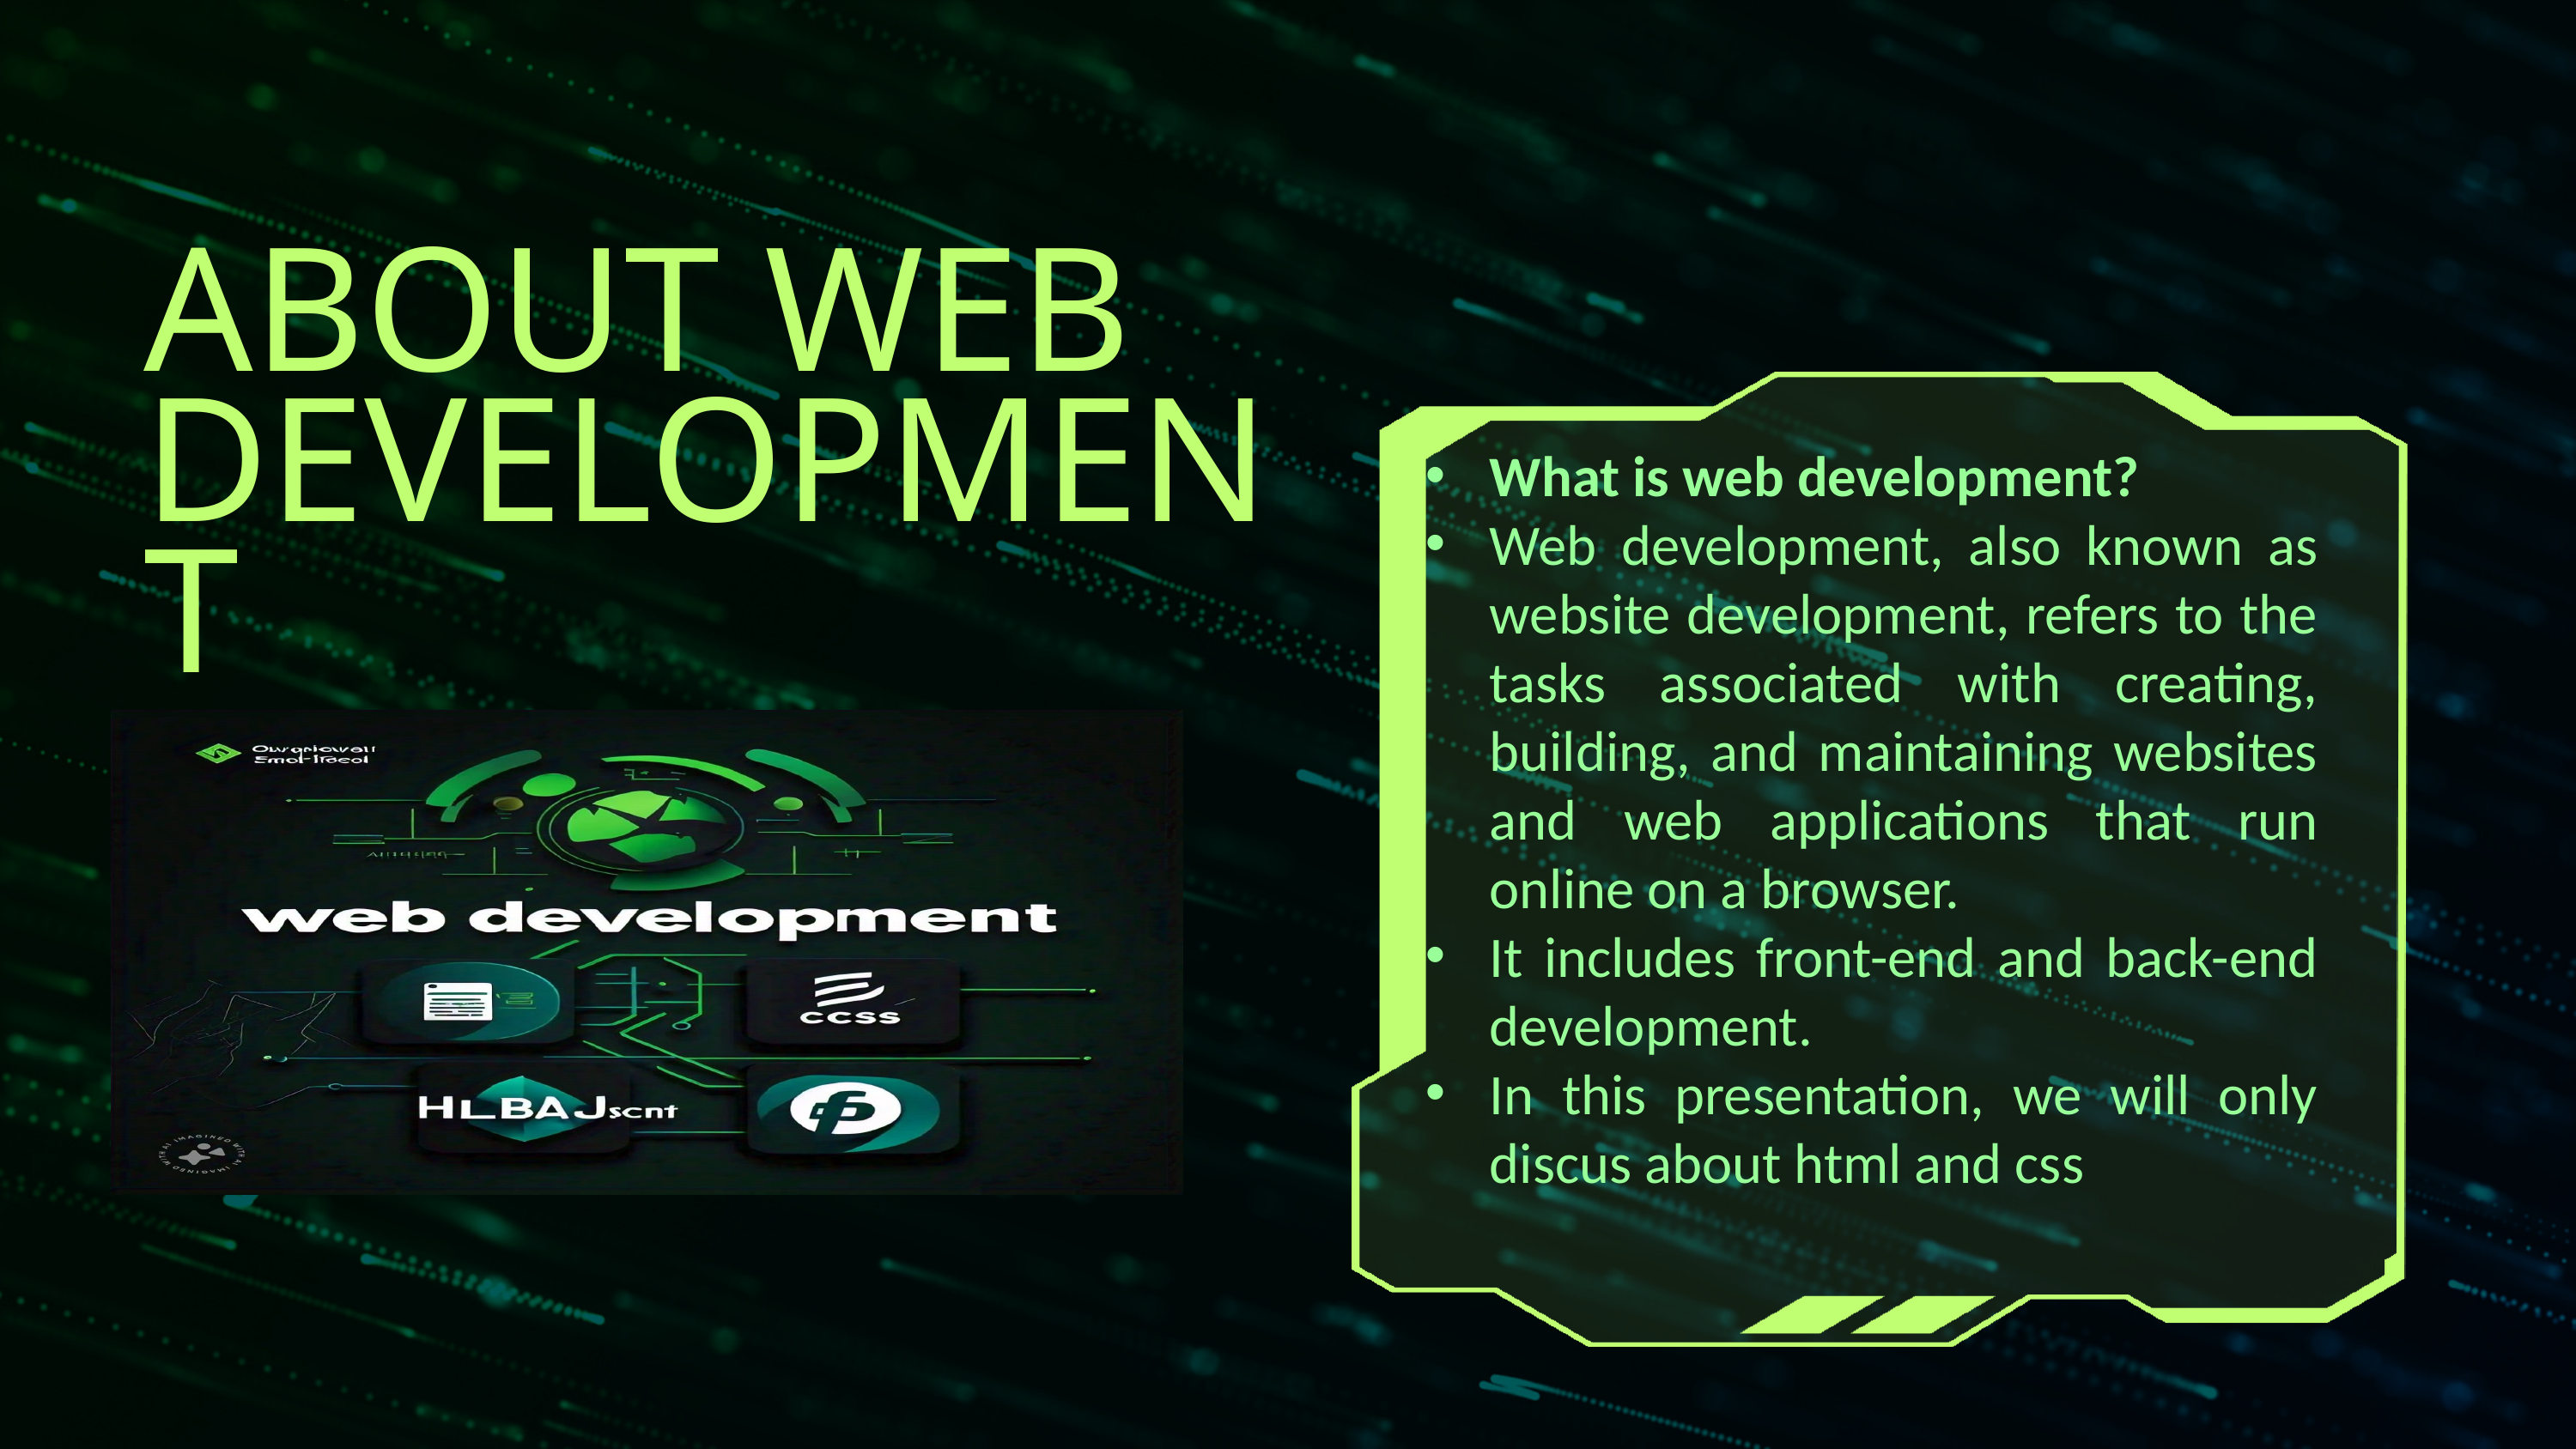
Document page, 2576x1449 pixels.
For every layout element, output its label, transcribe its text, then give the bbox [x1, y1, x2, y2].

text_box What is web development? Web development, also known as website development, refers to the tasks associated with creating, building, and maintaining websites and web applications that run online on a browser. It includes front-end and back-end development. In this presentation, we will only discus about html and css [1425, 439, 2318, 1195]
picture [110, 710, 1183, 1195]
text_box [0, 0, 2576, 1449]
text_box ABOUT WEB DEVELOPMENT [143, 253, 1278, 707]
text_box [1352, 372, 2408, 1347]
